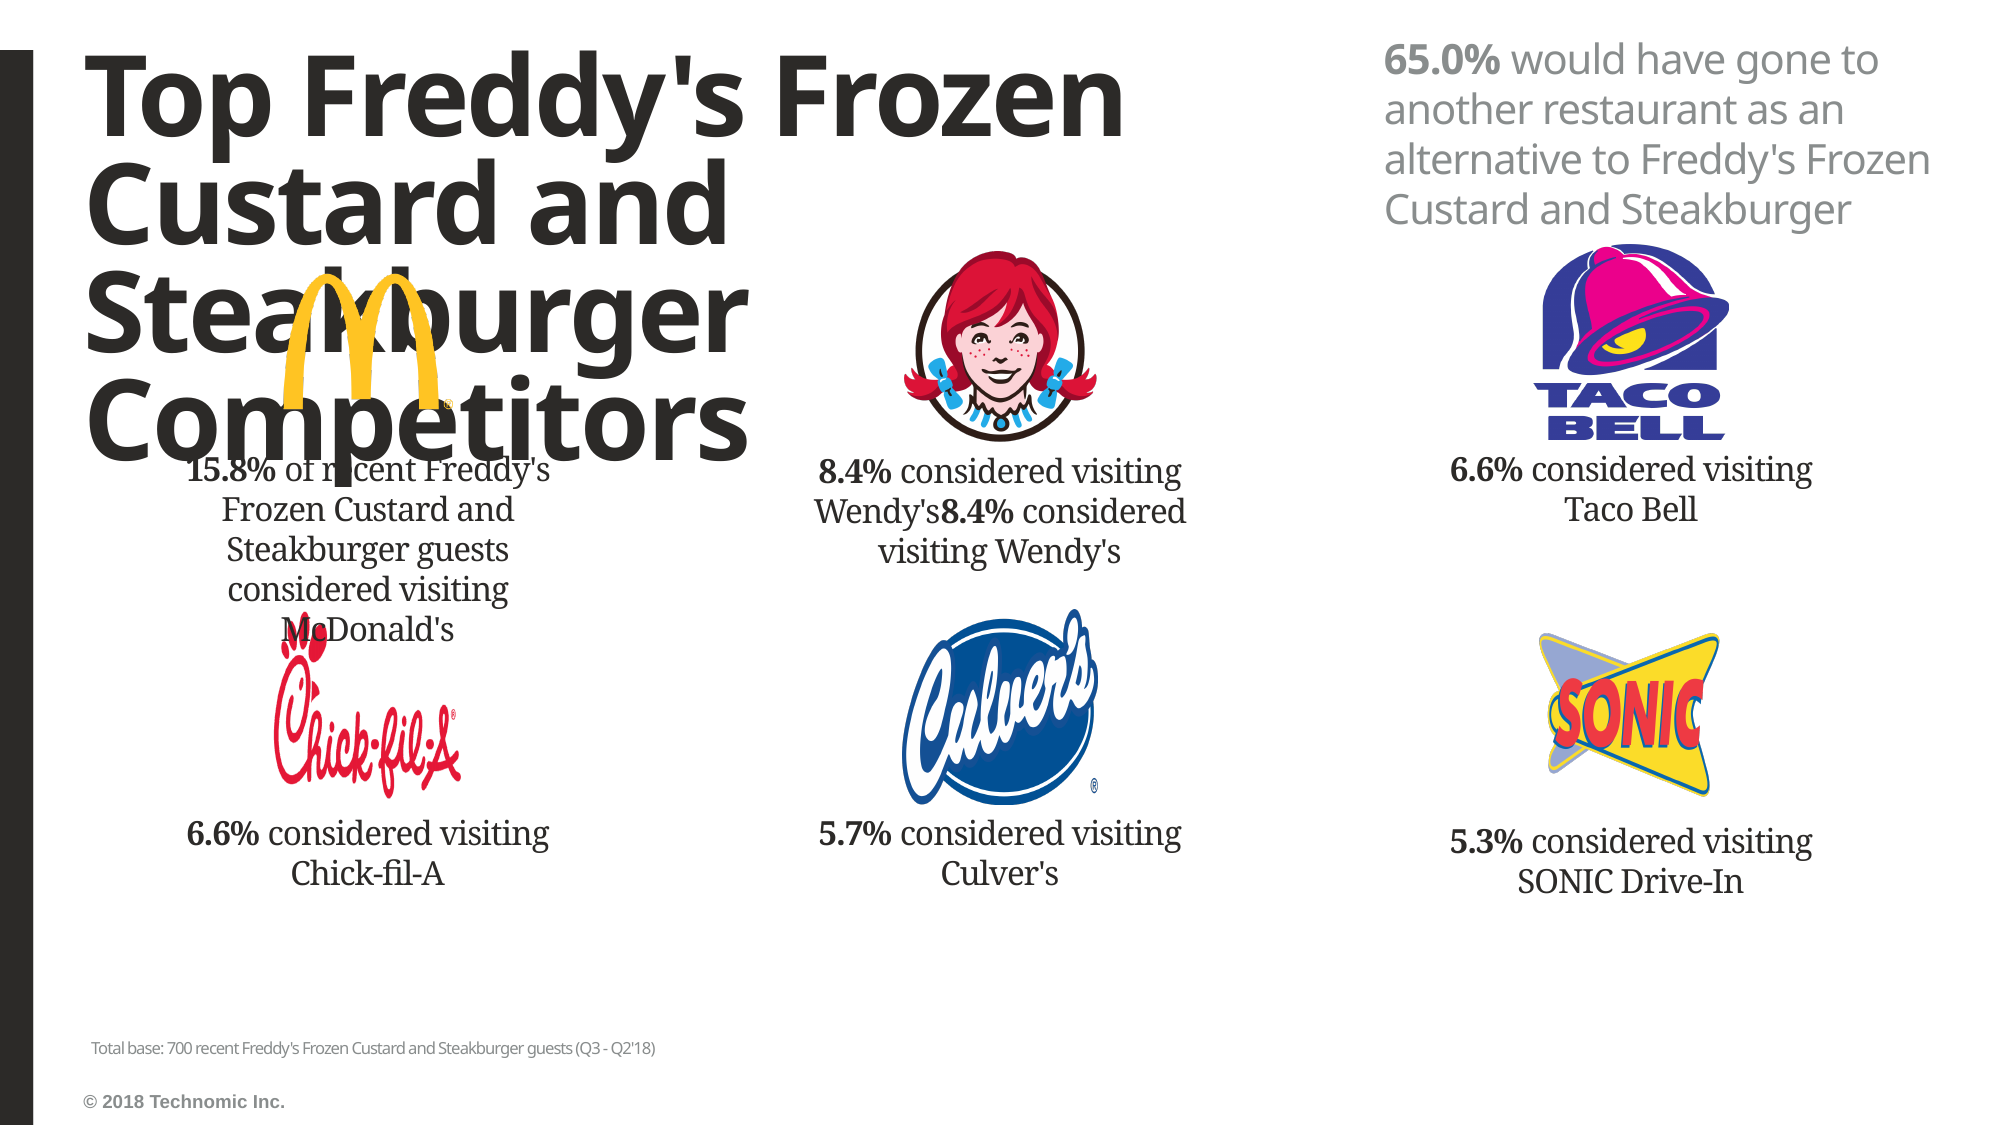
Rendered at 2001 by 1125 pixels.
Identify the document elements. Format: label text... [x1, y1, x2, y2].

picture [1533, 617, 1729, 813]
list Total base: 700 recent Freddy's Frozen Custard and Steakburger guests (Q3 - Q2'18) [91, 1037, 1867, 1088]
picture [1533, 244, 1729, 440]
title Top Freddy's Frozen Custard and Steakburger Competitors [83, 50, 1350, 195]
list 8.4% considered visiting Wendy's8.4% considered visiting Wendy's [793, 450, 1207, 601]
list 6.6% considered visiting Taco Bell [1425, 447, 1838, 598]
picture [269, 243, 466, 440]
list 65.0% would have gone to another restaurant as an alternative to Freddy's Frozen Custard and Steakburger [1384, 32, 1950, 249]
list 5.3% considered visiting SONIC Drive-In [1425, 820, 1838, 971]
picture [902, 248, 1098, 444]
picture [902, 609, 1098, 805]
list 15.8% of recent Freddy's Frozen Custard and Steakburger guests considered visiting McDonald's [161, 447, 574, 598]
picture [269, 607, 466, 803]
list 6.6% considered visiting Chick-fil-A [161, 812, 574, 963]
list 5.7% considered visiting Culver's [793, 812, 1207, 963]
